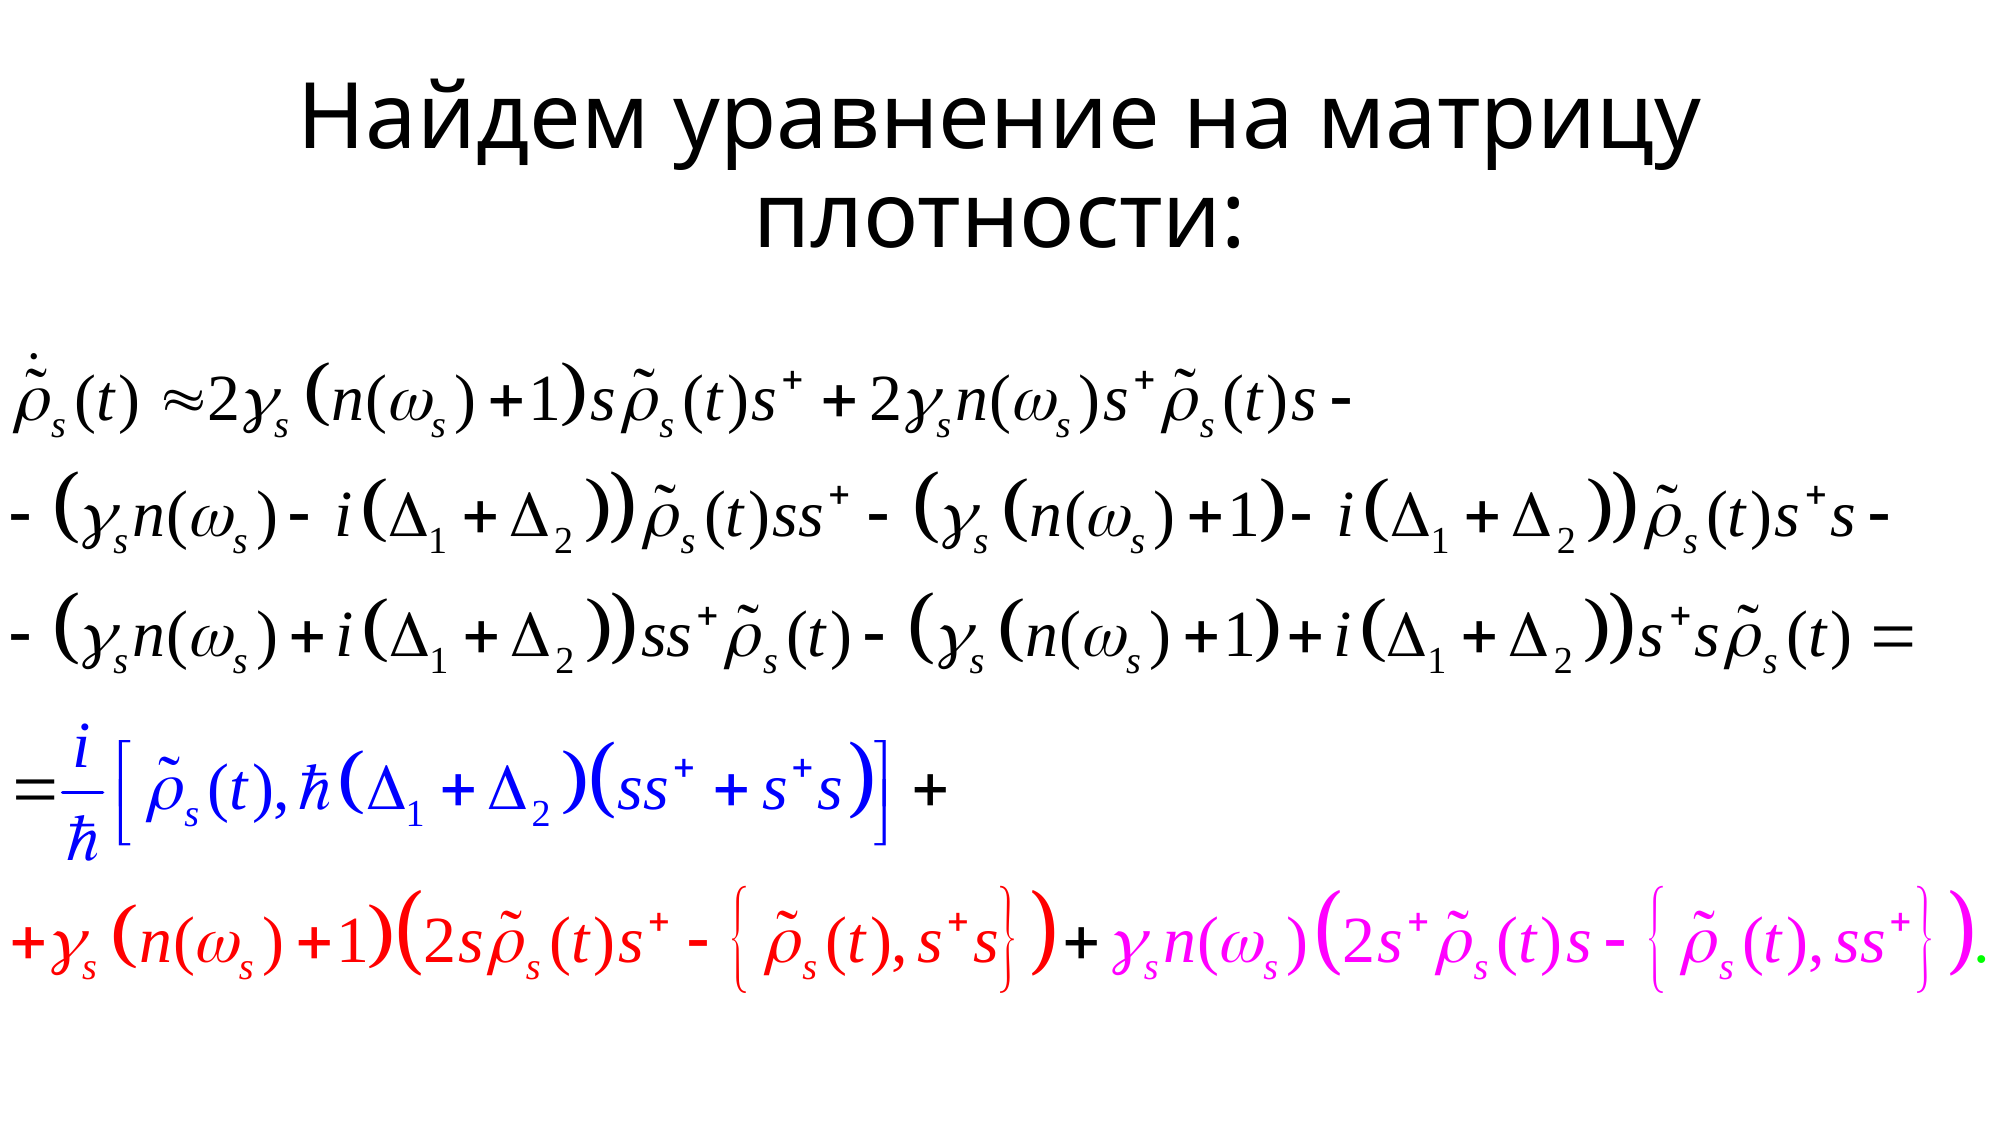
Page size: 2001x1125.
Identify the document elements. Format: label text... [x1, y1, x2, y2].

title Найдем уравнение на матрицу плотности: [137, 59, 1863, 278]
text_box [0, 344, 2000, 1014]
